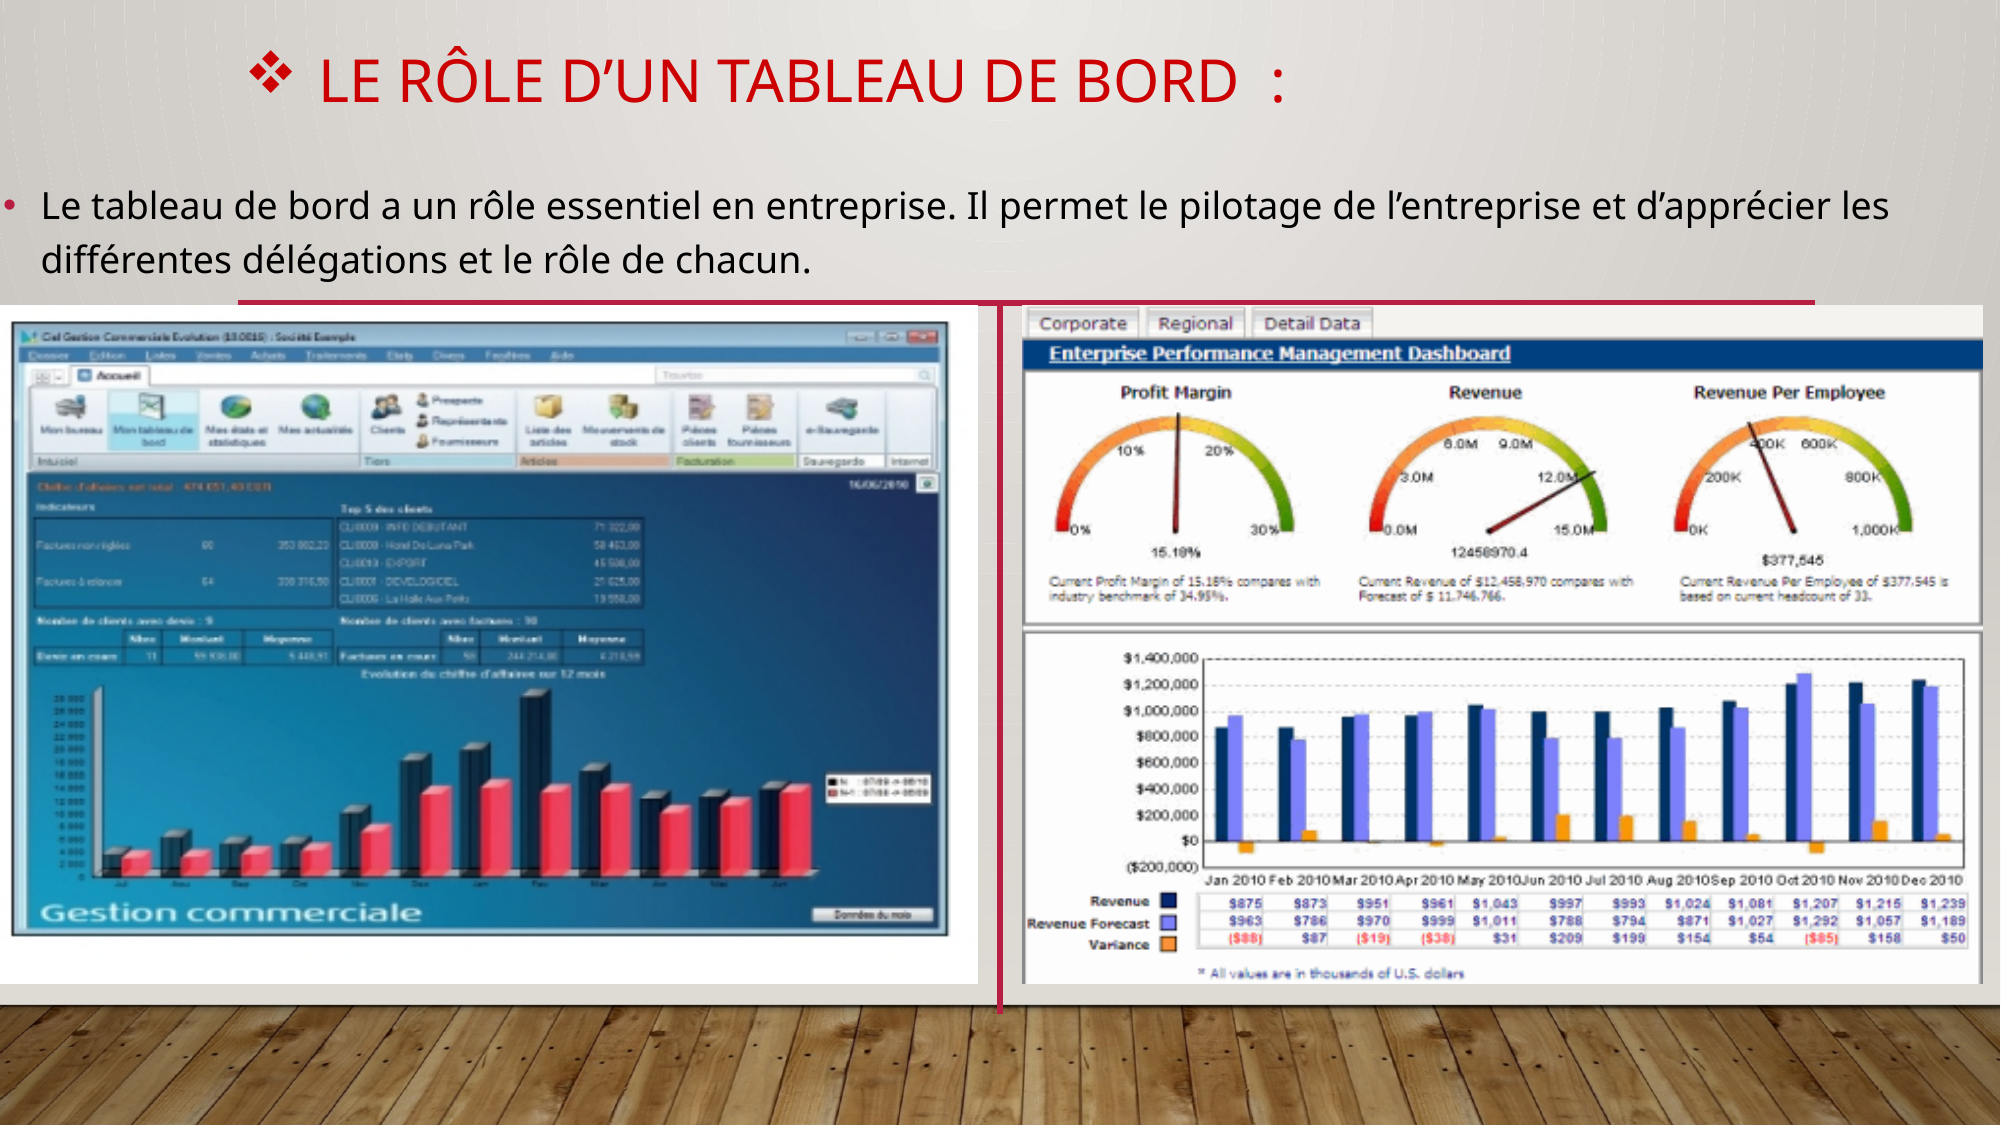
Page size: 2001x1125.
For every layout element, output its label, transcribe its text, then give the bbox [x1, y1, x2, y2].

picture [0, 1005, 2000, 1125]
picture [0, 305, 978, 984]
picture [1022, 305, 1983, 984]
title Le Rôle d’un tableau de bord : [229, 43, 1805, 165]
list Le tableau de bord a un rôle essentiel en entreprise. Il permet le pilotage de l’entreprise et d’apprécier les différentes délégations et le rôle de chacun. [0, 165, 2000, 283]
